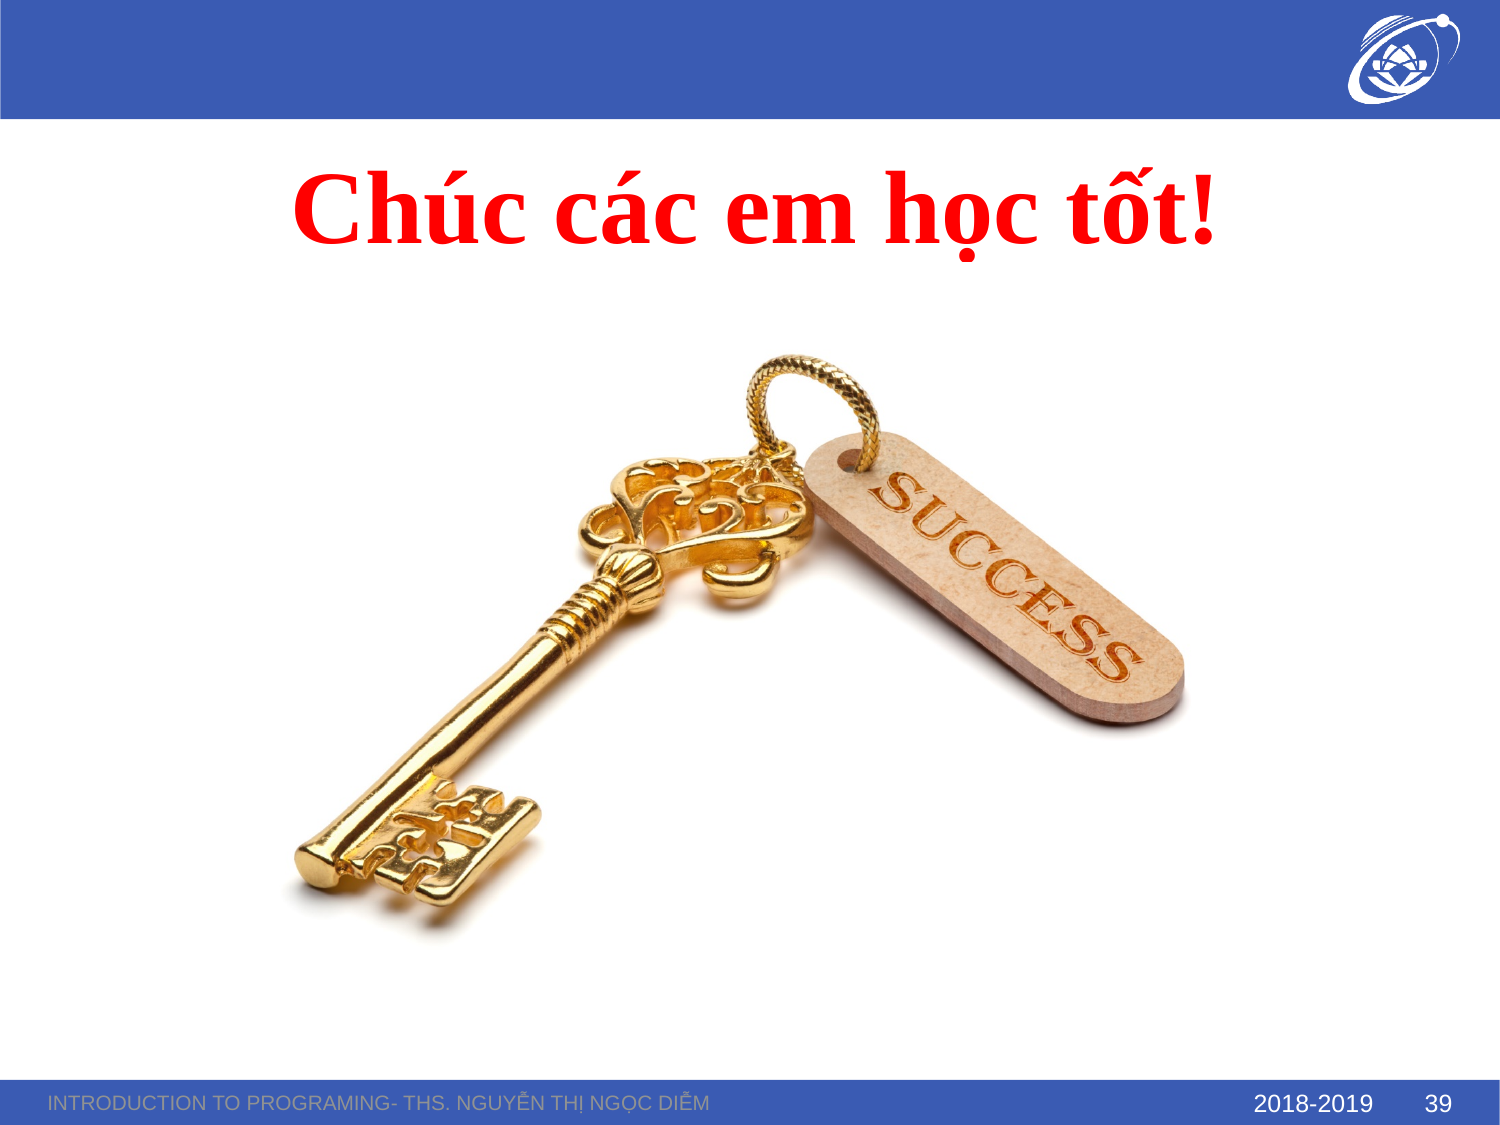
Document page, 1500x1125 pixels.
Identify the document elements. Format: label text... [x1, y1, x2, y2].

footer Introduction to Programing- ThS. Nguyễn Thị Ngọc Diễm [32, 1083, 1228, 1122]
picture [219, 262, 1281, 970]
slide_number 39 [1389, 1083, 1468, 1122]
list Chúc các em học tốt! [32, 146, 1468, 1054]
slide_number 2018-2019 [1228, 1083, 1389, 1122]
